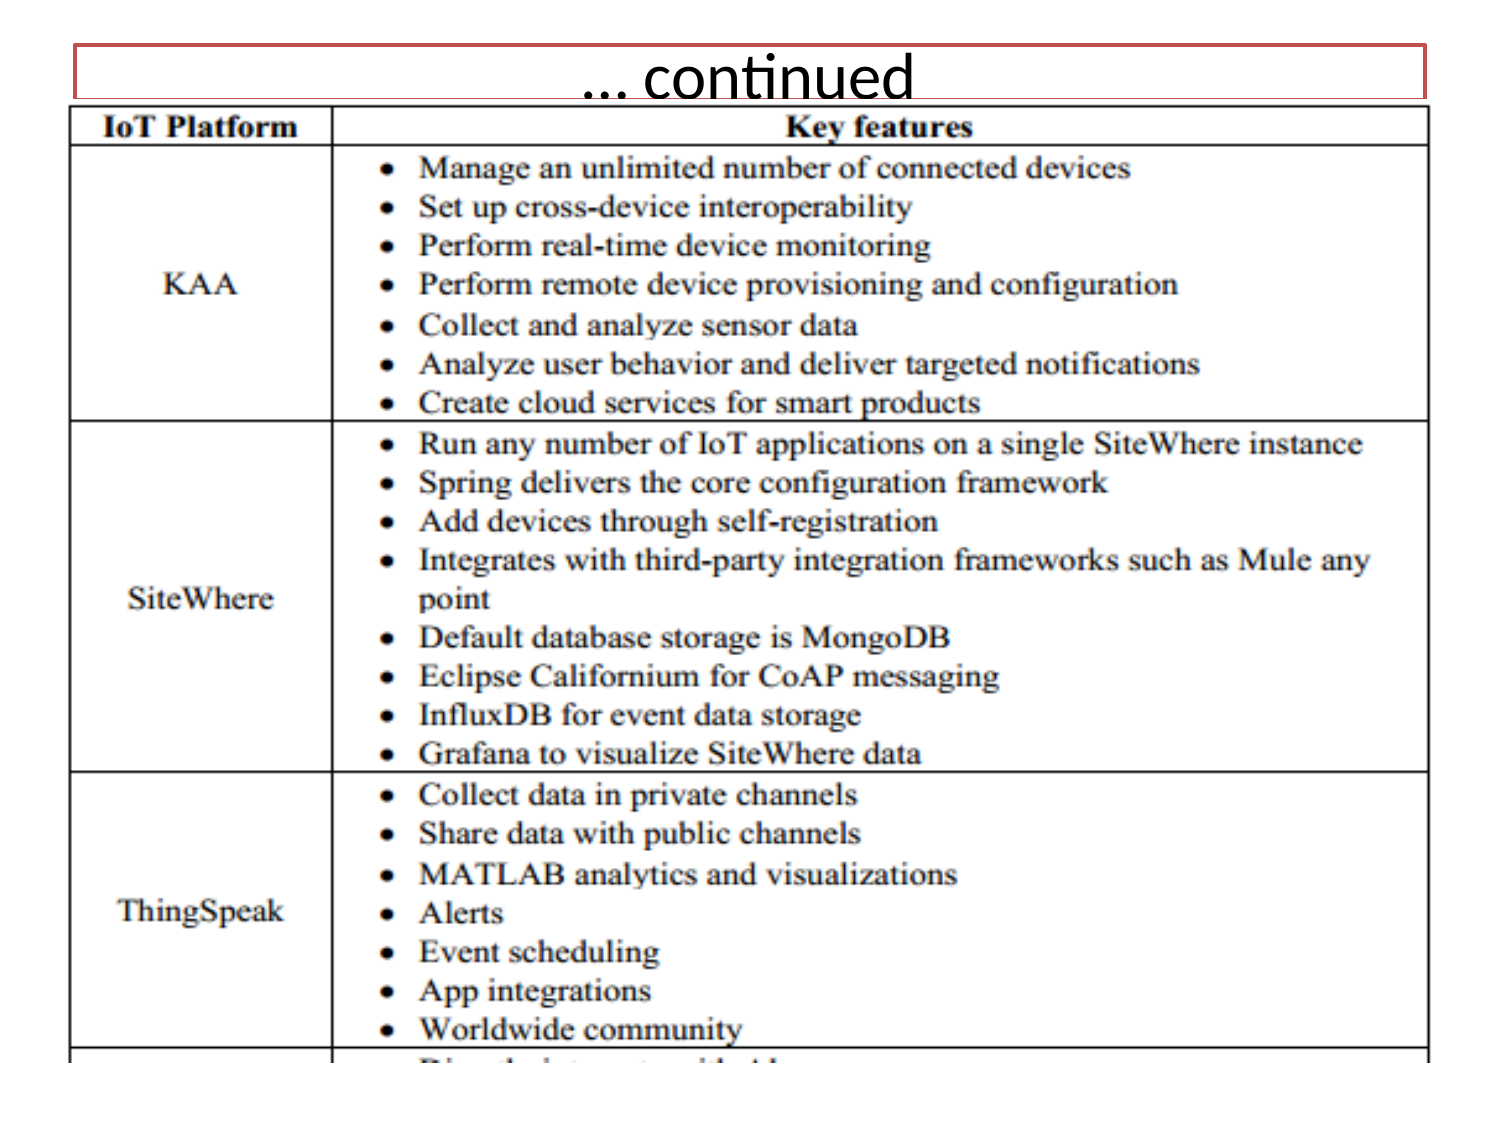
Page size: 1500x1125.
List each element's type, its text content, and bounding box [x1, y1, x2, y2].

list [62, 99, 1438, 1063]
title … continued [73, 43, 1427, 98]
